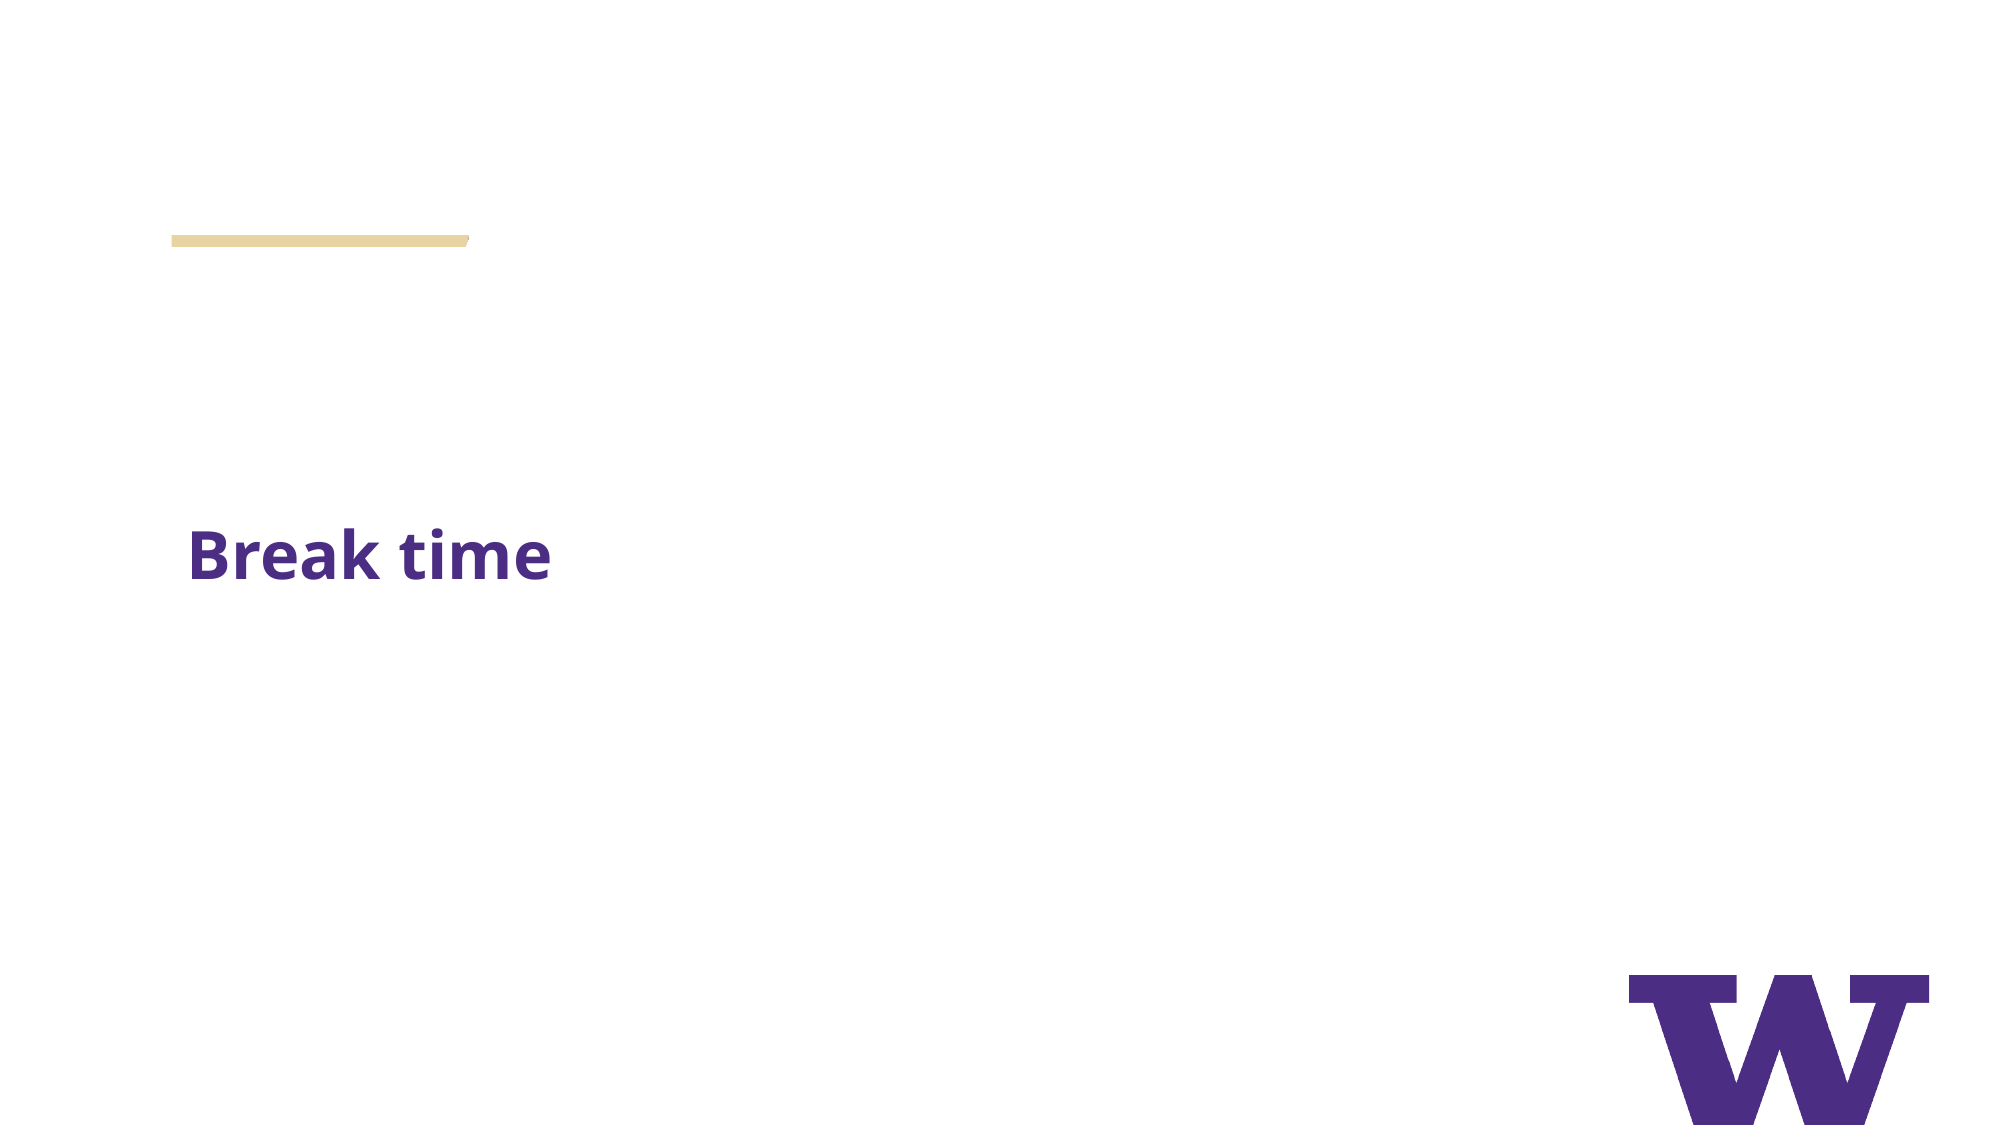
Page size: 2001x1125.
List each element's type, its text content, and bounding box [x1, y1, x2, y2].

picture [1629, 975, 1930, 1125]
picture [171, 235, 469, 247]
title Break time [171, 437, 1962, 601]
